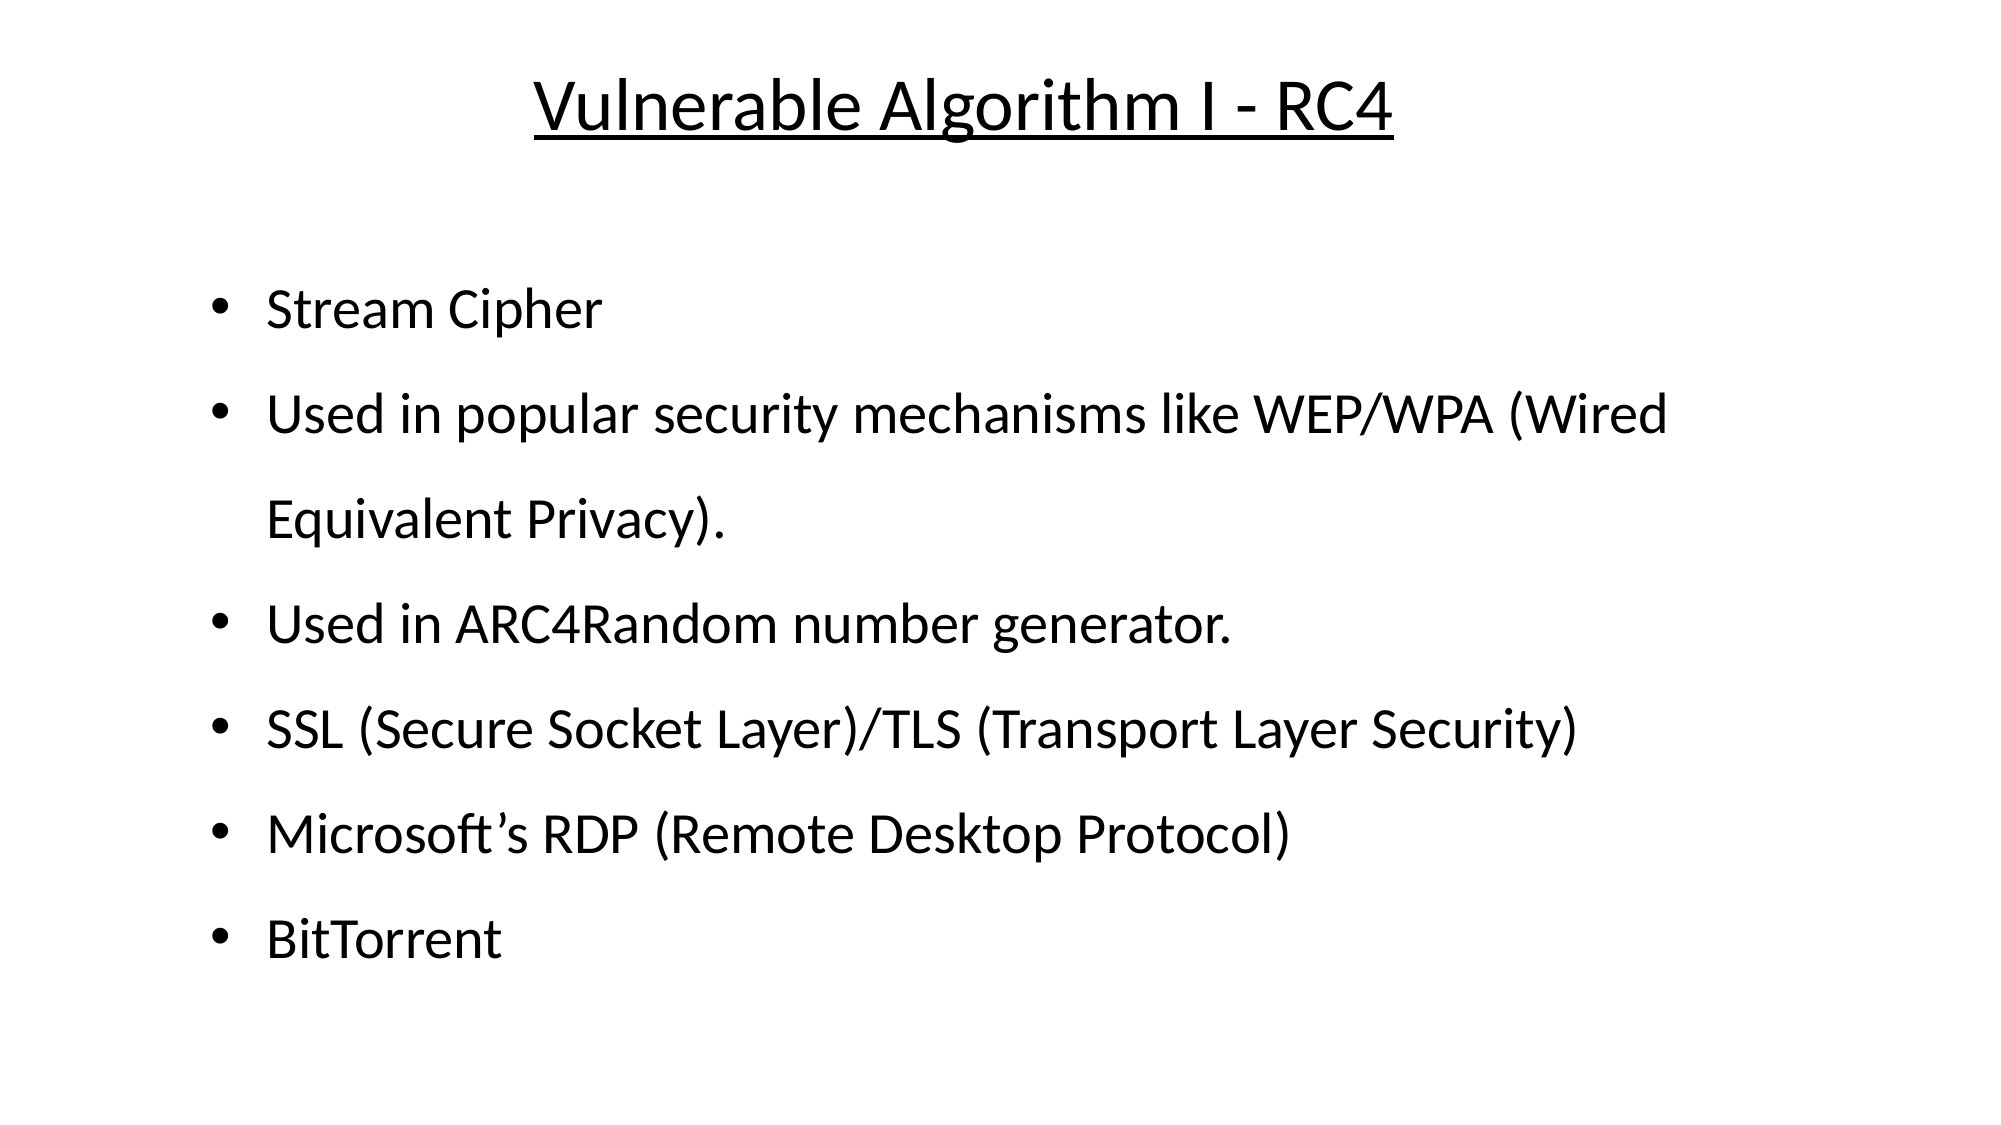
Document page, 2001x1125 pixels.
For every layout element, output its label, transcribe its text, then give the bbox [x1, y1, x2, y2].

list Vulnerable Algorithm I - RC4 [518, 57, 1482, 162]
text_box Stream Cipher Used in popular security mechanisms like WEP/WPA (Wired Equivalent Privacy). Used in ARC4Random number generator. SSL (Secure Socket Layer)/TLS (Transport Layer Security) Microsoft’s RDP (Remote Desktop Protocol) BitTorrent [195, 228, 1857, 1068]
